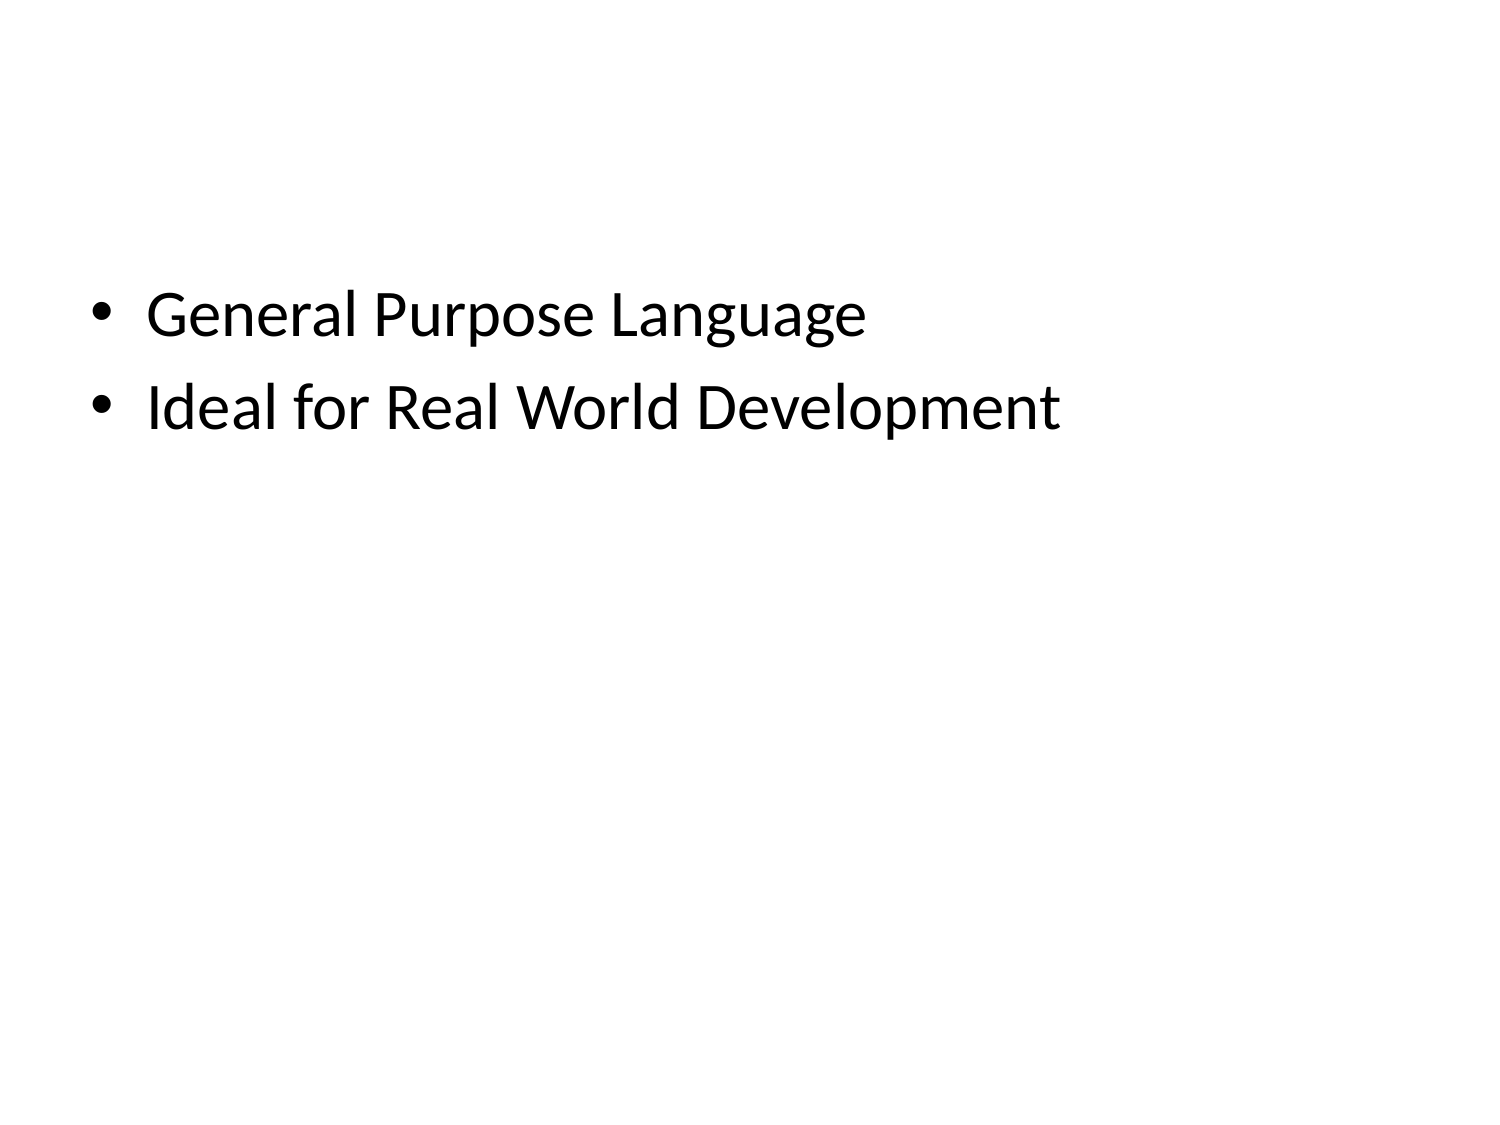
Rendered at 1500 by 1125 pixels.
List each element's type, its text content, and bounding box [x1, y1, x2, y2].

list General Purpose Language Ideal for Real World Development [75, 262, 1425, 1005]
